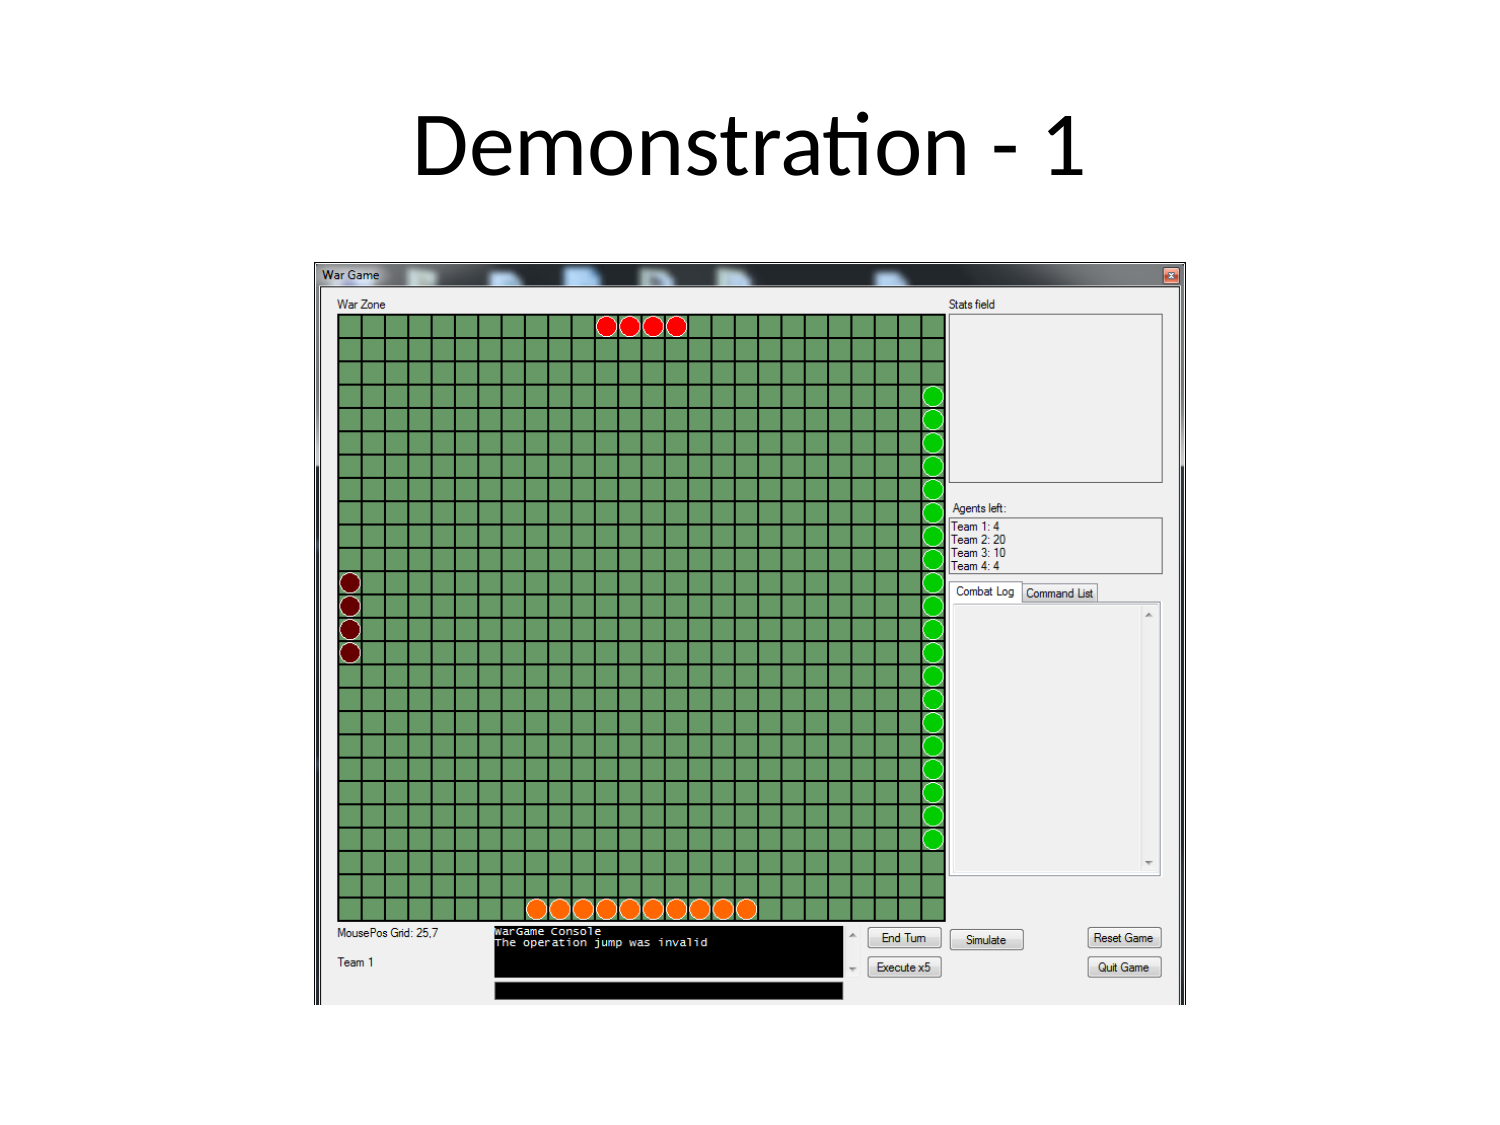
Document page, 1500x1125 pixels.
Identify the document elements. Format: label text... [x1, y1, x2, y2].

title Demonstration - 1 [75, 45, 1425, 233]
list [314, 262, 1186, 1006]
